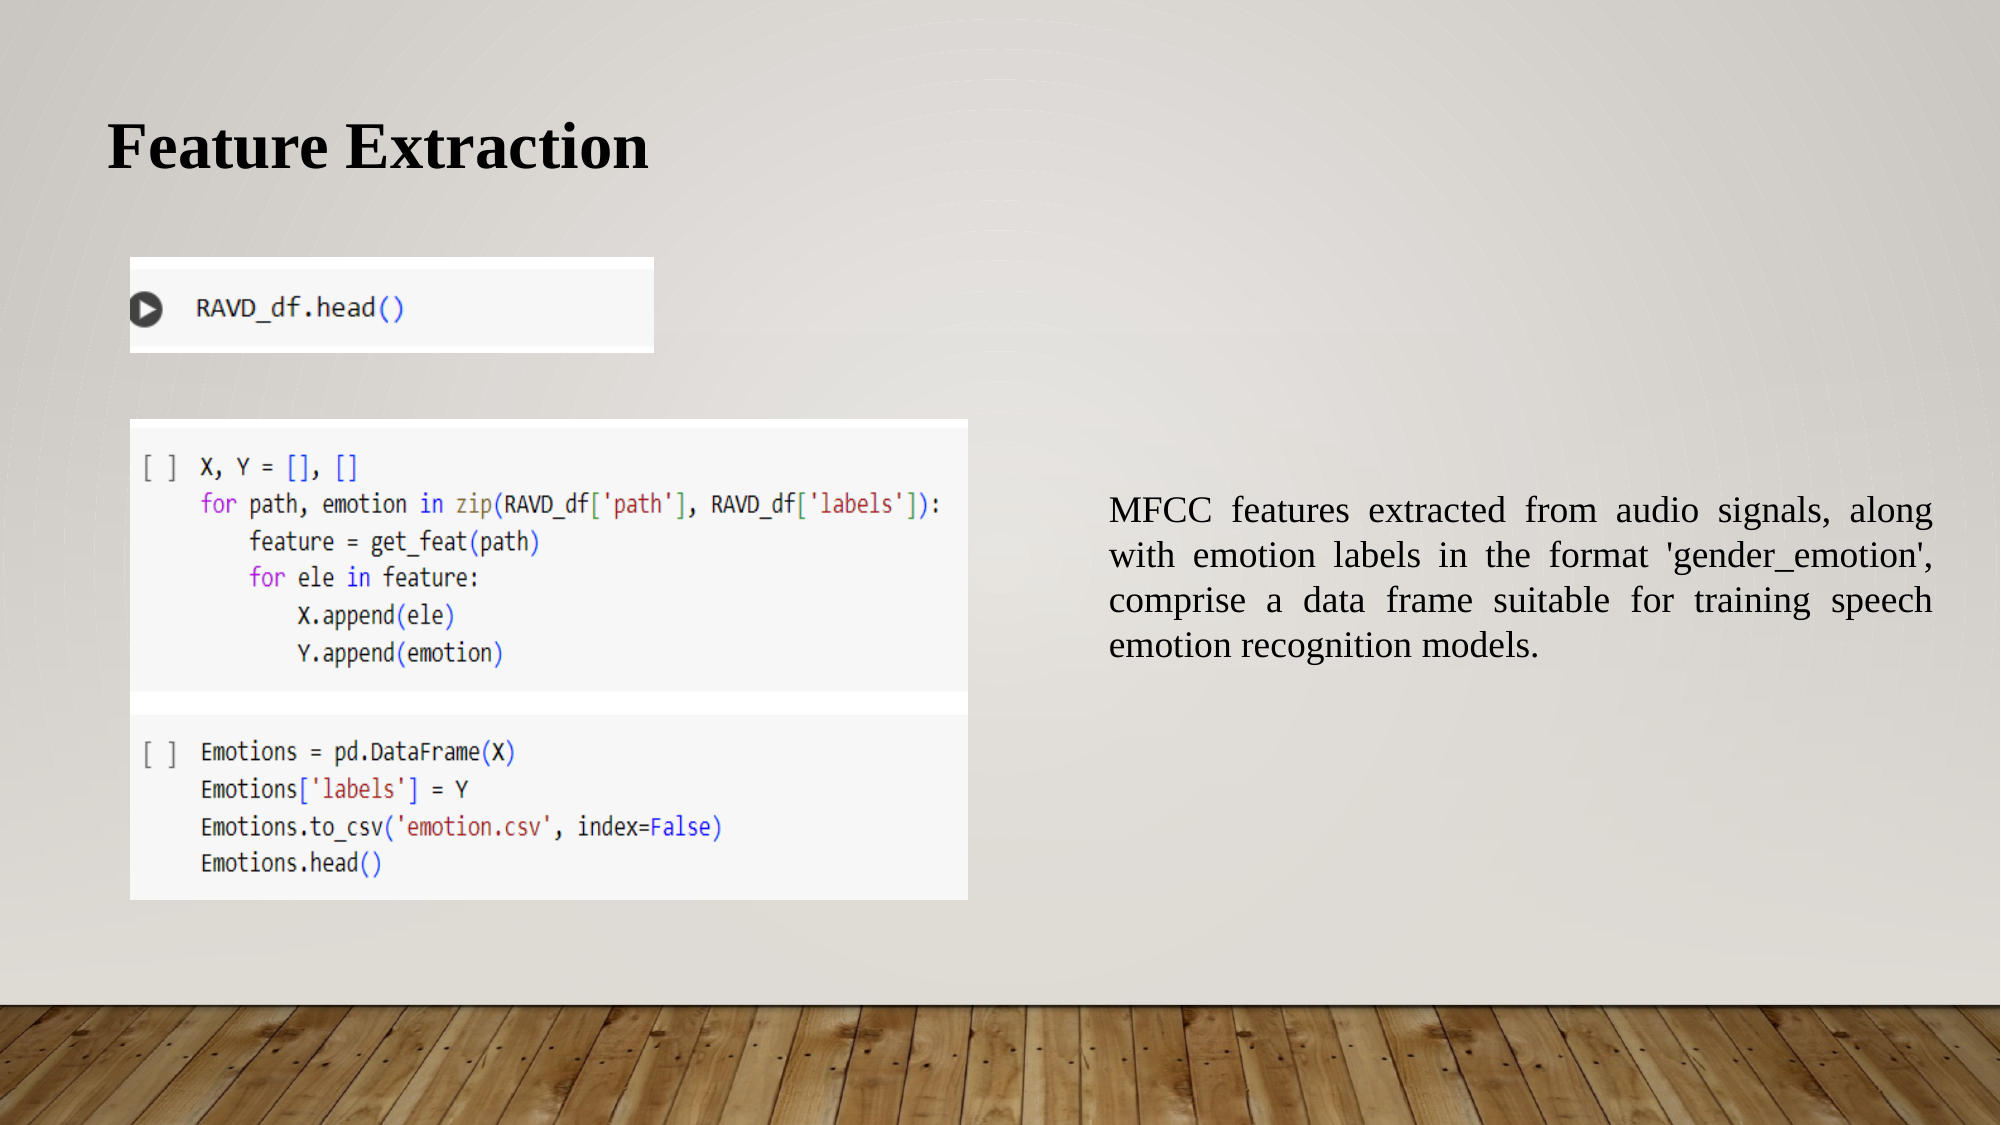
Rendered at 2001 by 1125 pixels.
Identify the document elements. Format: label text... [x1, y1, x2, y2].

text_box MFCC features extracted from audio signals, along with emotion labels in the format 'gender_emotion', comprise a data frame suitable for training speech emotion recognition models. [1093, 477, 1950, 673]
picture [129, 419, 969, 900]
text_box Feature Extraction [92, 94, 1094, 190]
picture [129, 256, 654, 353]
picture [0, 1005, 2000, 1125]
